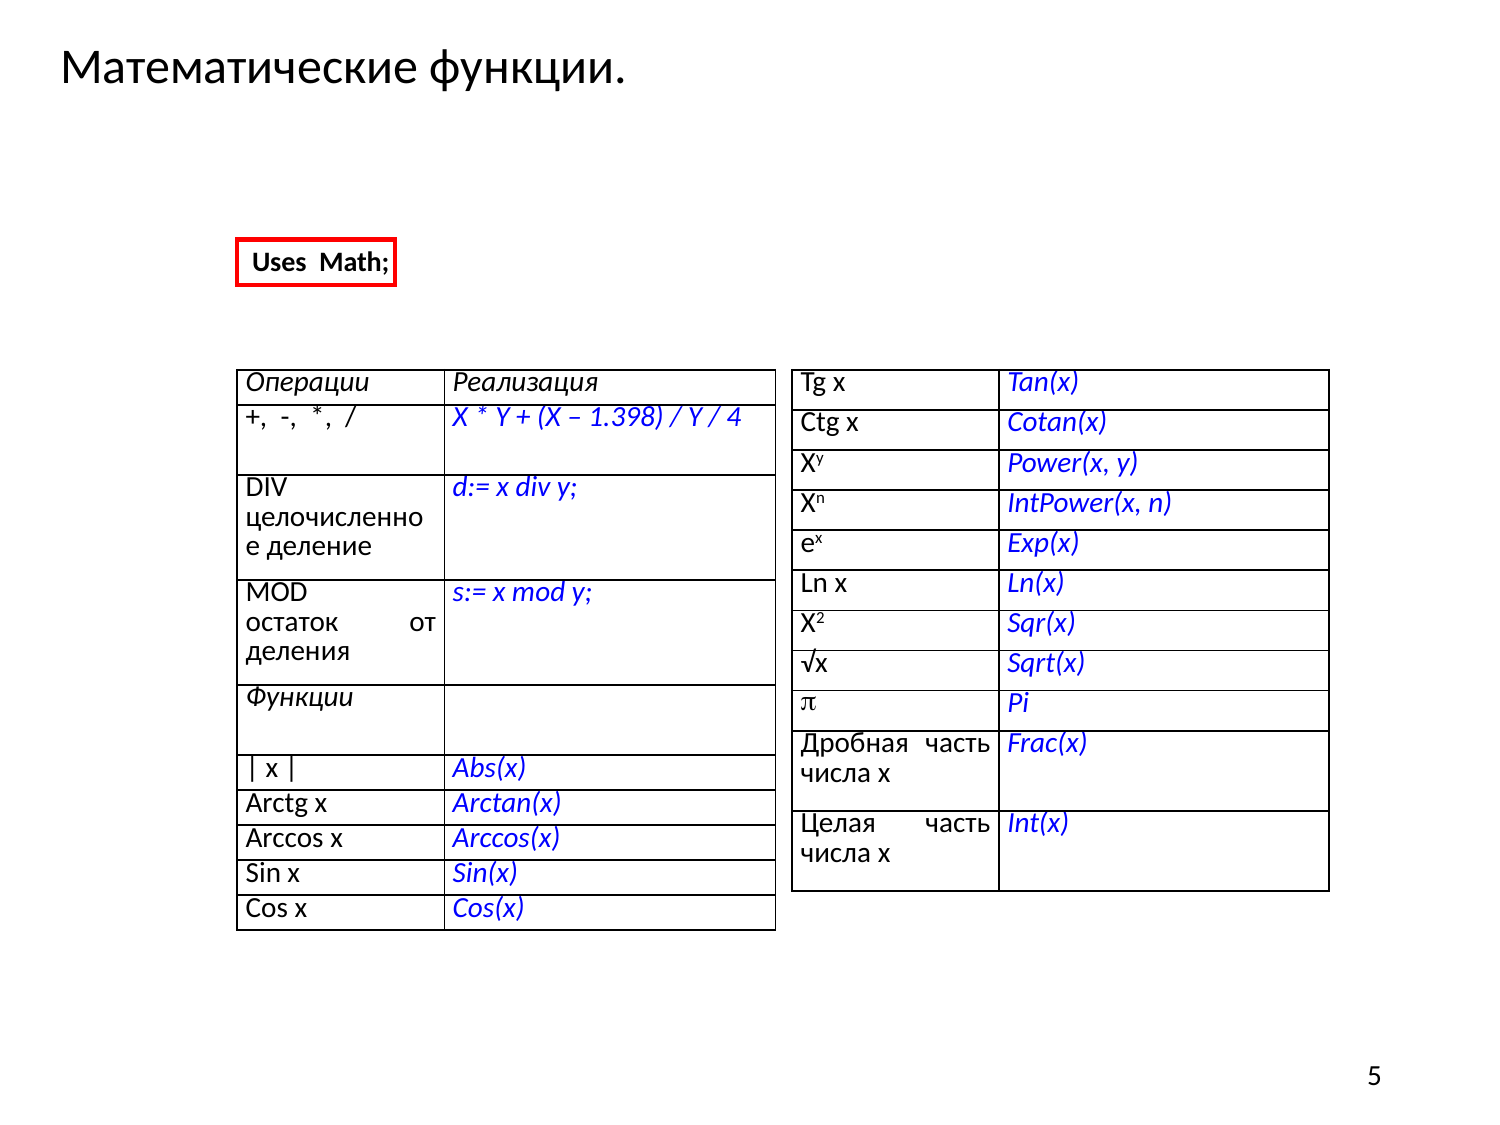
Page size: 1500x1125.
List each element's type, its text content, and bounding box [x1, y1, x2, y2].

table_cell Sqr(x) [1000, 611, 1328, 650]
table_cell Arccos x [238, 826, 444, 859]
table_cell | х | [238, 756, 444, 789]
table_cell Frac(x) [1000, 732, 1328, 810]
slide_number 5 [1059, 1043, 1397, 1104]
table_cell Xy [793, 451, 998, 489]
table_cell ex [793, 531, 998, 569]
table_header Tg x [793, 371, 998, 409]
table_cell Power(x, y) [1000, 451, 1328, 489]
table_cell Sin(x) [445, 861, 775, 894]
table_cell Ln(x) [1000, 571, 1328, 610]
table_cell Ctg x [793, 411, 998, 449]
table_cell Целая часть числа х [793, 812, 998, 890]
table_cell √x [793, 651, 998, 690]
table_cell Cotan(x) [1000, 411, 1328, 449]
table_cell Arctan(x) [445, 791, 775, 824]
table_cell Функции [238, 686, 444, 754]
text_box Математические функции. [45, 26, 643, 101]
table_cell  [793, 691, 998, 730]
table_cell IntPower(x, n) [1000, 491, 1328, 529]
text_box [237, 235, 439, 285]
table_cell Дробная часть числа х [793, 732, 998, 810]
table_cell Cos x [238, 896, 444, 929]
table_cell +, -, *, / [238, 406, 444, 474]
table_cell [445, 686, 775, 754]
table_header Tan(x) [1000, 371, 1328, 409]
table_cell Arccos(x) [445, 826, 775, 859]
table_cell Abs(x) [445, 756, 775, 789]
table_header Операции [238, 371, 444, 404]
table_cell d:= x div y; [445, 476, 775, 579]
table_cell Sqrt(x) [1000, 651, 1328, 690]
table_cell Cos(x) [445, 896, 775, 929]
table_cell MOD остаток от деления [238, 581, 444, 684]
table_cell Sin x [238, 861, 444, 894]
table_cell Arctg x [238, 791, 444, 824]
table_cell Exp(x) [1000, 531, 1328, 569]
table_header Реализация [445, 371, 775, 404]
table_cell DIV целочисленное деление [238, 476, 444, 579]
table_cell X2 [793, 611, 998, 650]
table_cell X * Y + (X – 1.398) / Y / 4 [445, 406, 775, 474]
table_cell Ln x [793, 571, 998, 610]
table_cell s:= x mod y; [445, 581, 775, 684]
table_cell Pi [1000, 691, 1328, 730]
table_cell Xn [793, 491, 998, 529]
table_cell Int(x) [1000, 812, 1328, 890]
